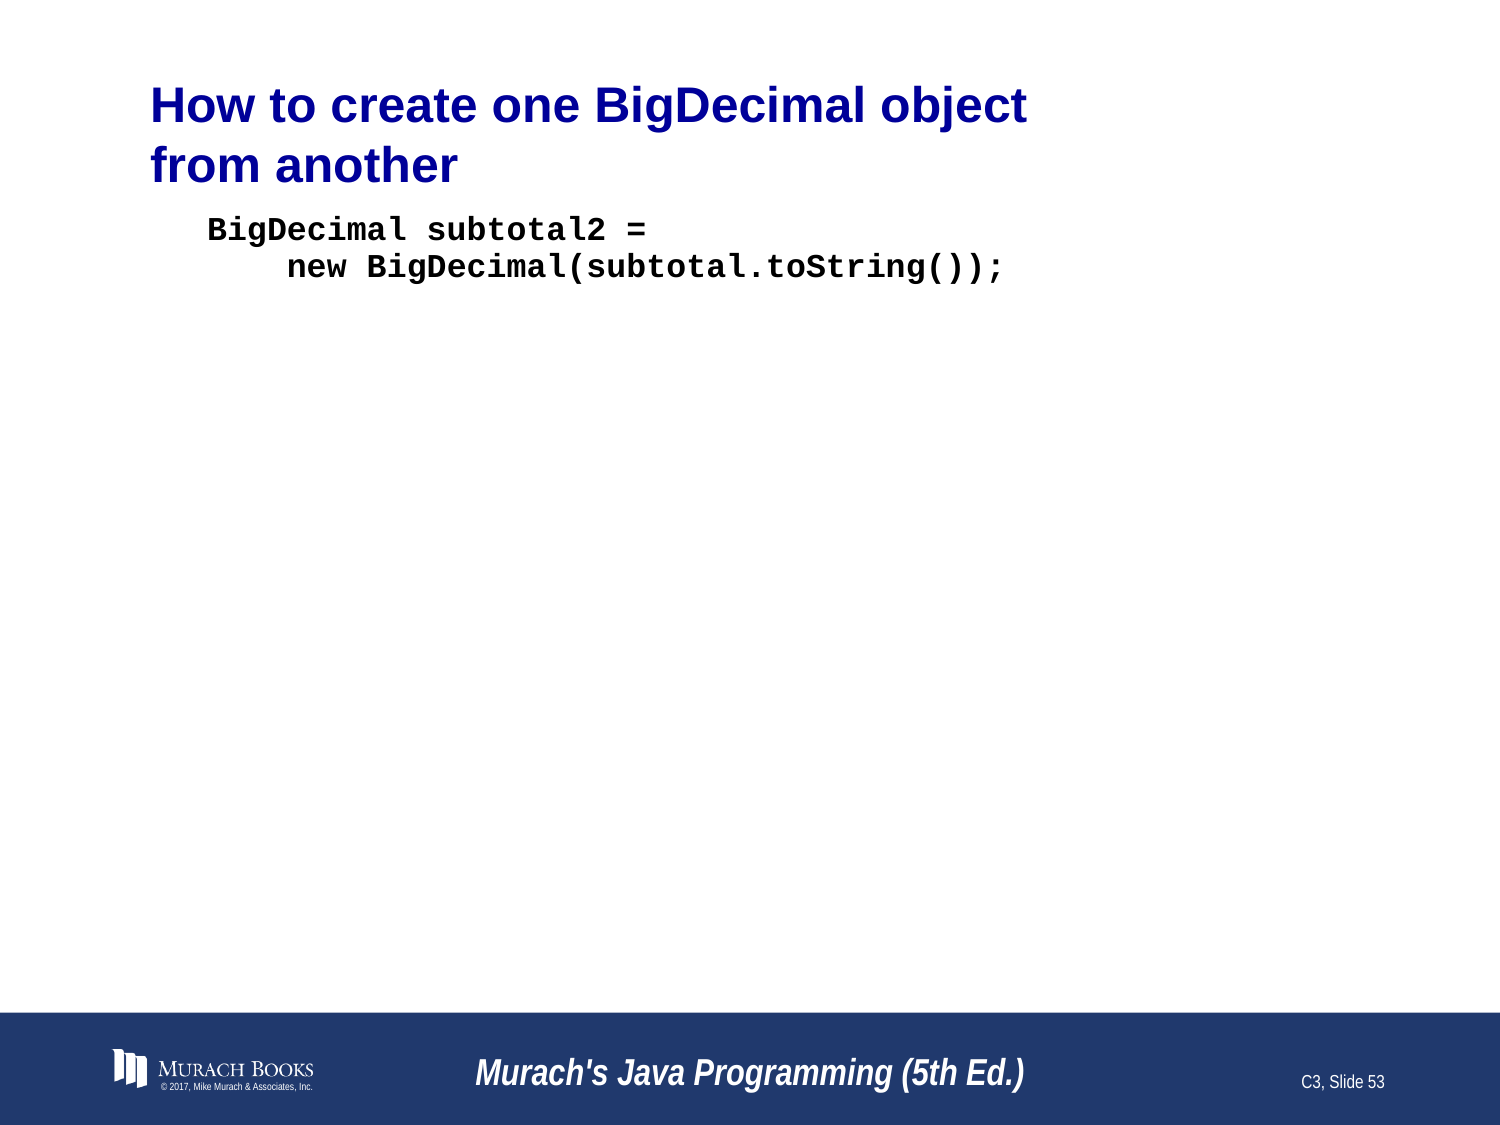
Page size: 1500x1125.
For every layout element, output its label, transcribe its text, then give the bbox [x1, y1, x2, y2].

slide_number C3, Slide 53 [1087, 1025, 1400, 1100]
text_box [149, 212, 1348, 301]
title How to create one BigDecimal object from another [150, 72, 1350, 194]
slide_number Murach's Java Programming (5th Ed.) [463, 1025, 1050, 1100]
footer © 2017, Mike Murach & Associates, Inc. [12, 1025, 463, 1100]
